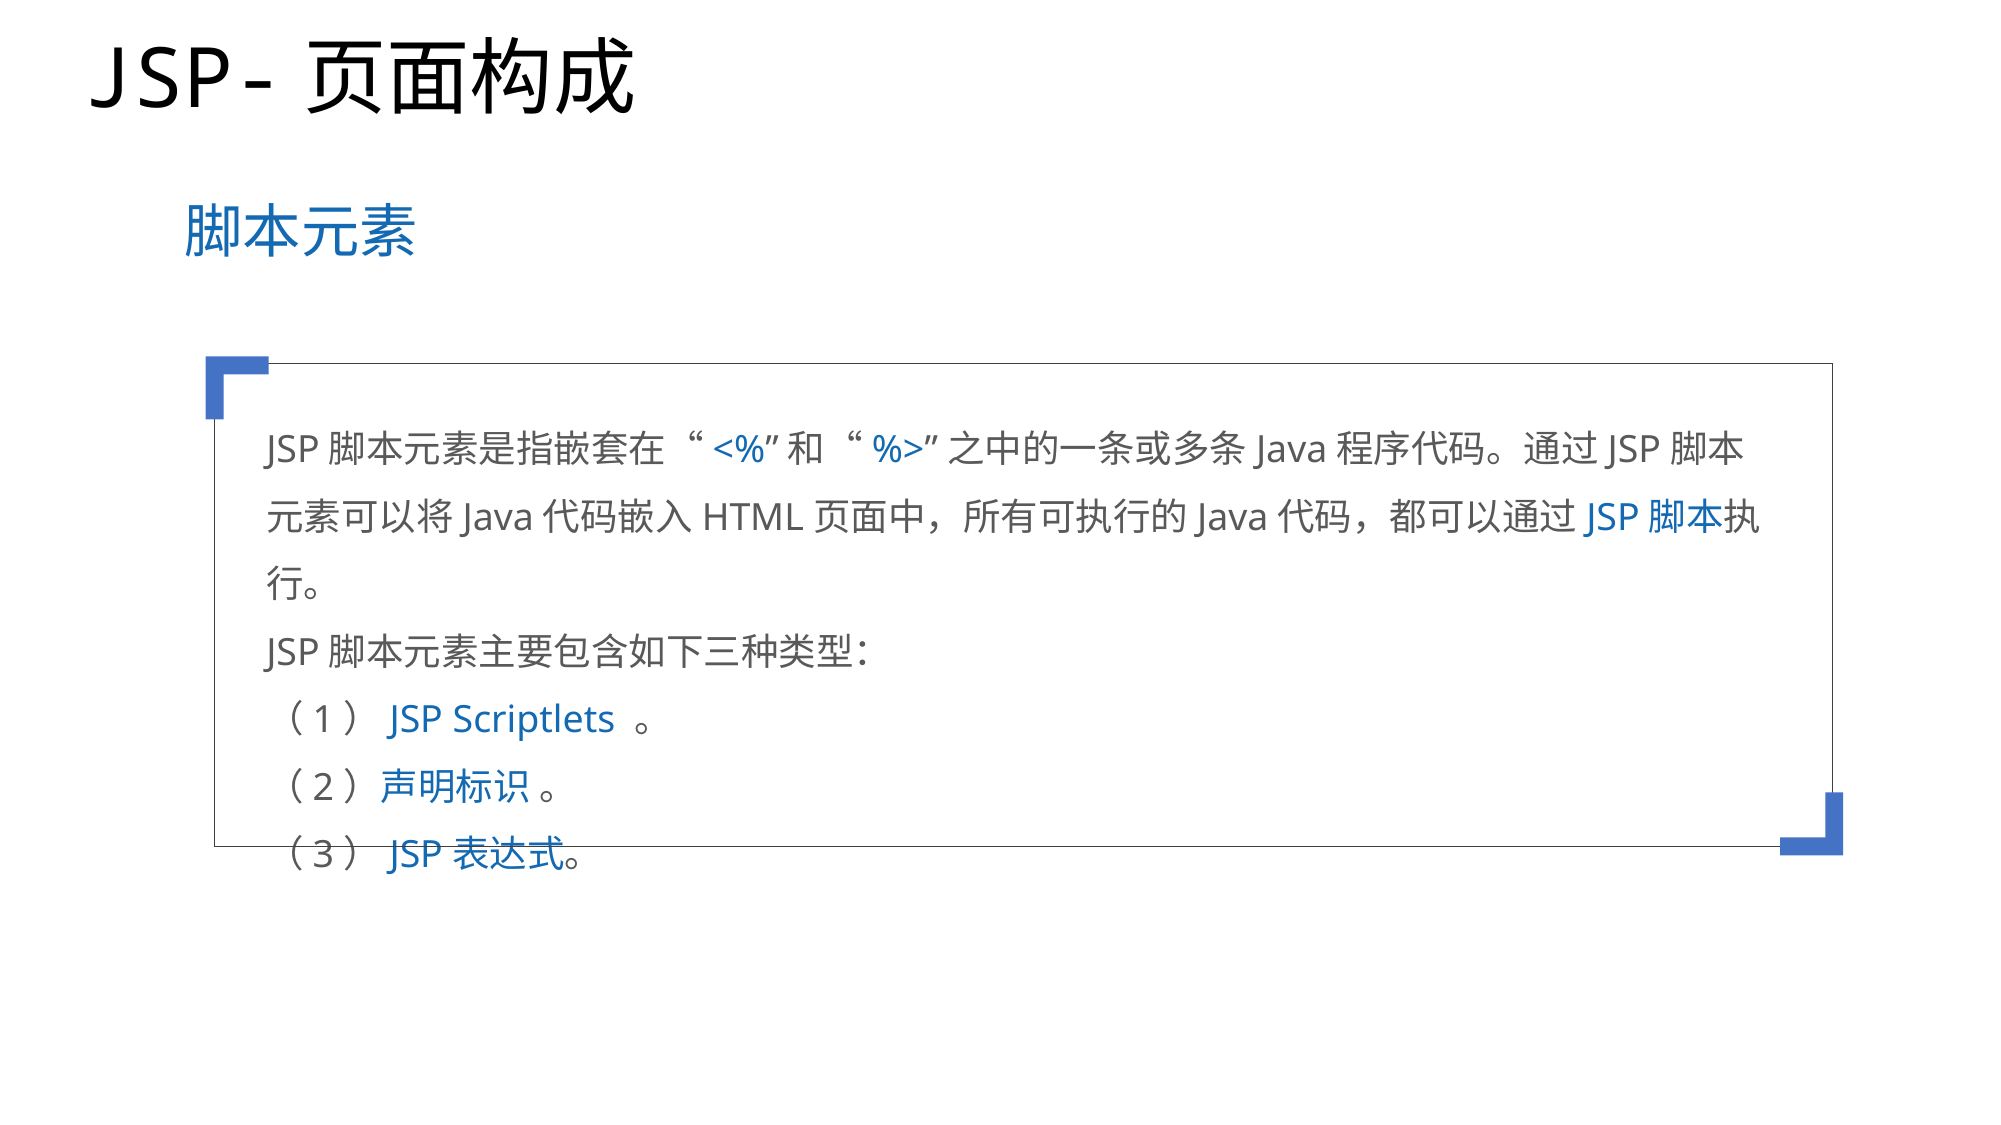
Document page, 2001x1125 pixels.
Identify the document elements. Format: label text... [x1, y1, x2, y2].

text_box [1780, 792, 1844, 856]
text_box [205, 356, 269, 420]
text_box JSP-页面构成 [68, 5, 1824, 155]
text_box 脚本元素 [169, 186, 589, 272]
text_box [213, 362, 1833, 847]
